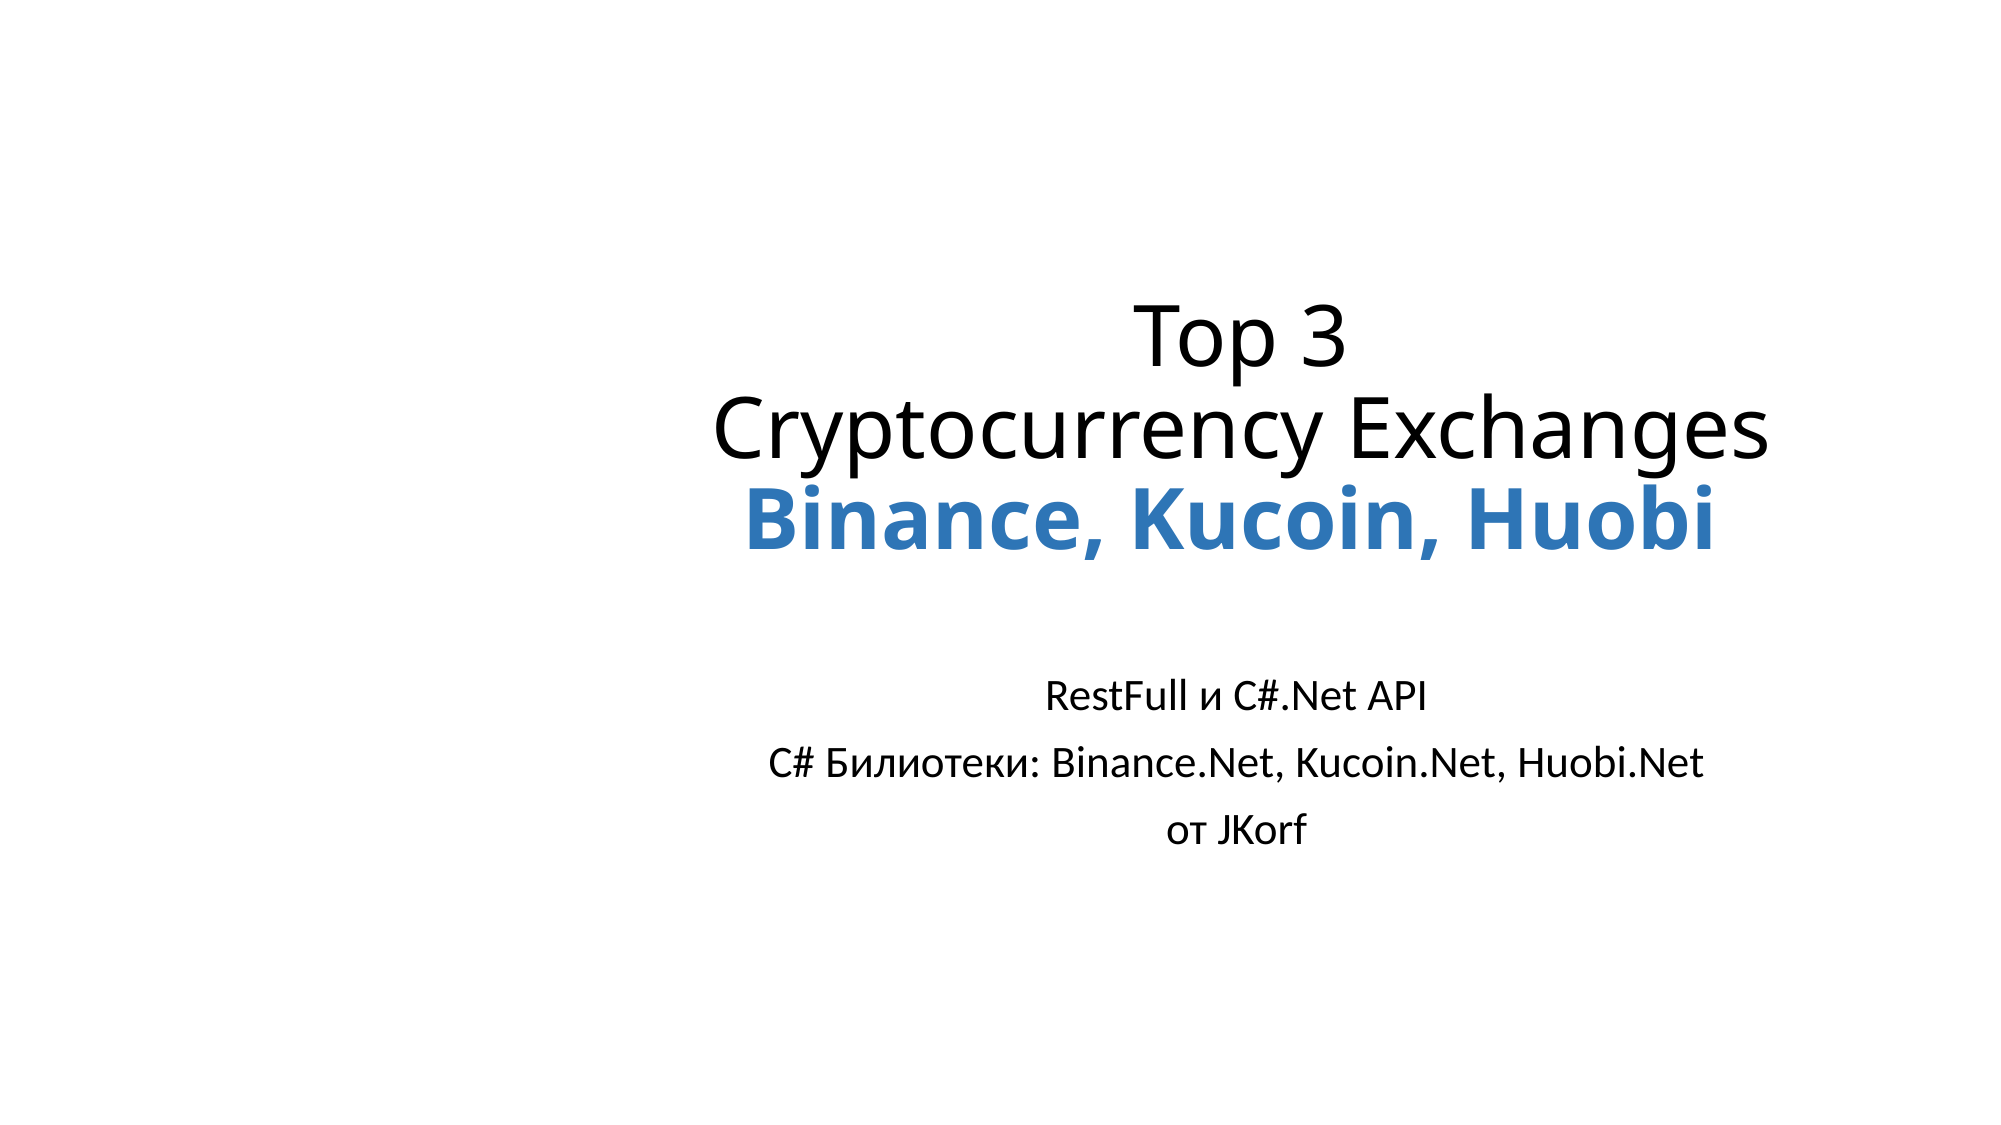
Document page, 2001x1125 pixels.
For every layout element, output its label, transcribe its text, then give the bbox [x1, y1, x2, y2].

subtitle RestFull и C#.Net API C# Билиотеки: Binance.Net, Kucoin.Net, Huobi.Net от JKorf [529, 590, 1955, 863]
title Top 3 Cryptocurrency Exchanges Binance, Kucoin, Huobi [529, 184, 1955, 576]
